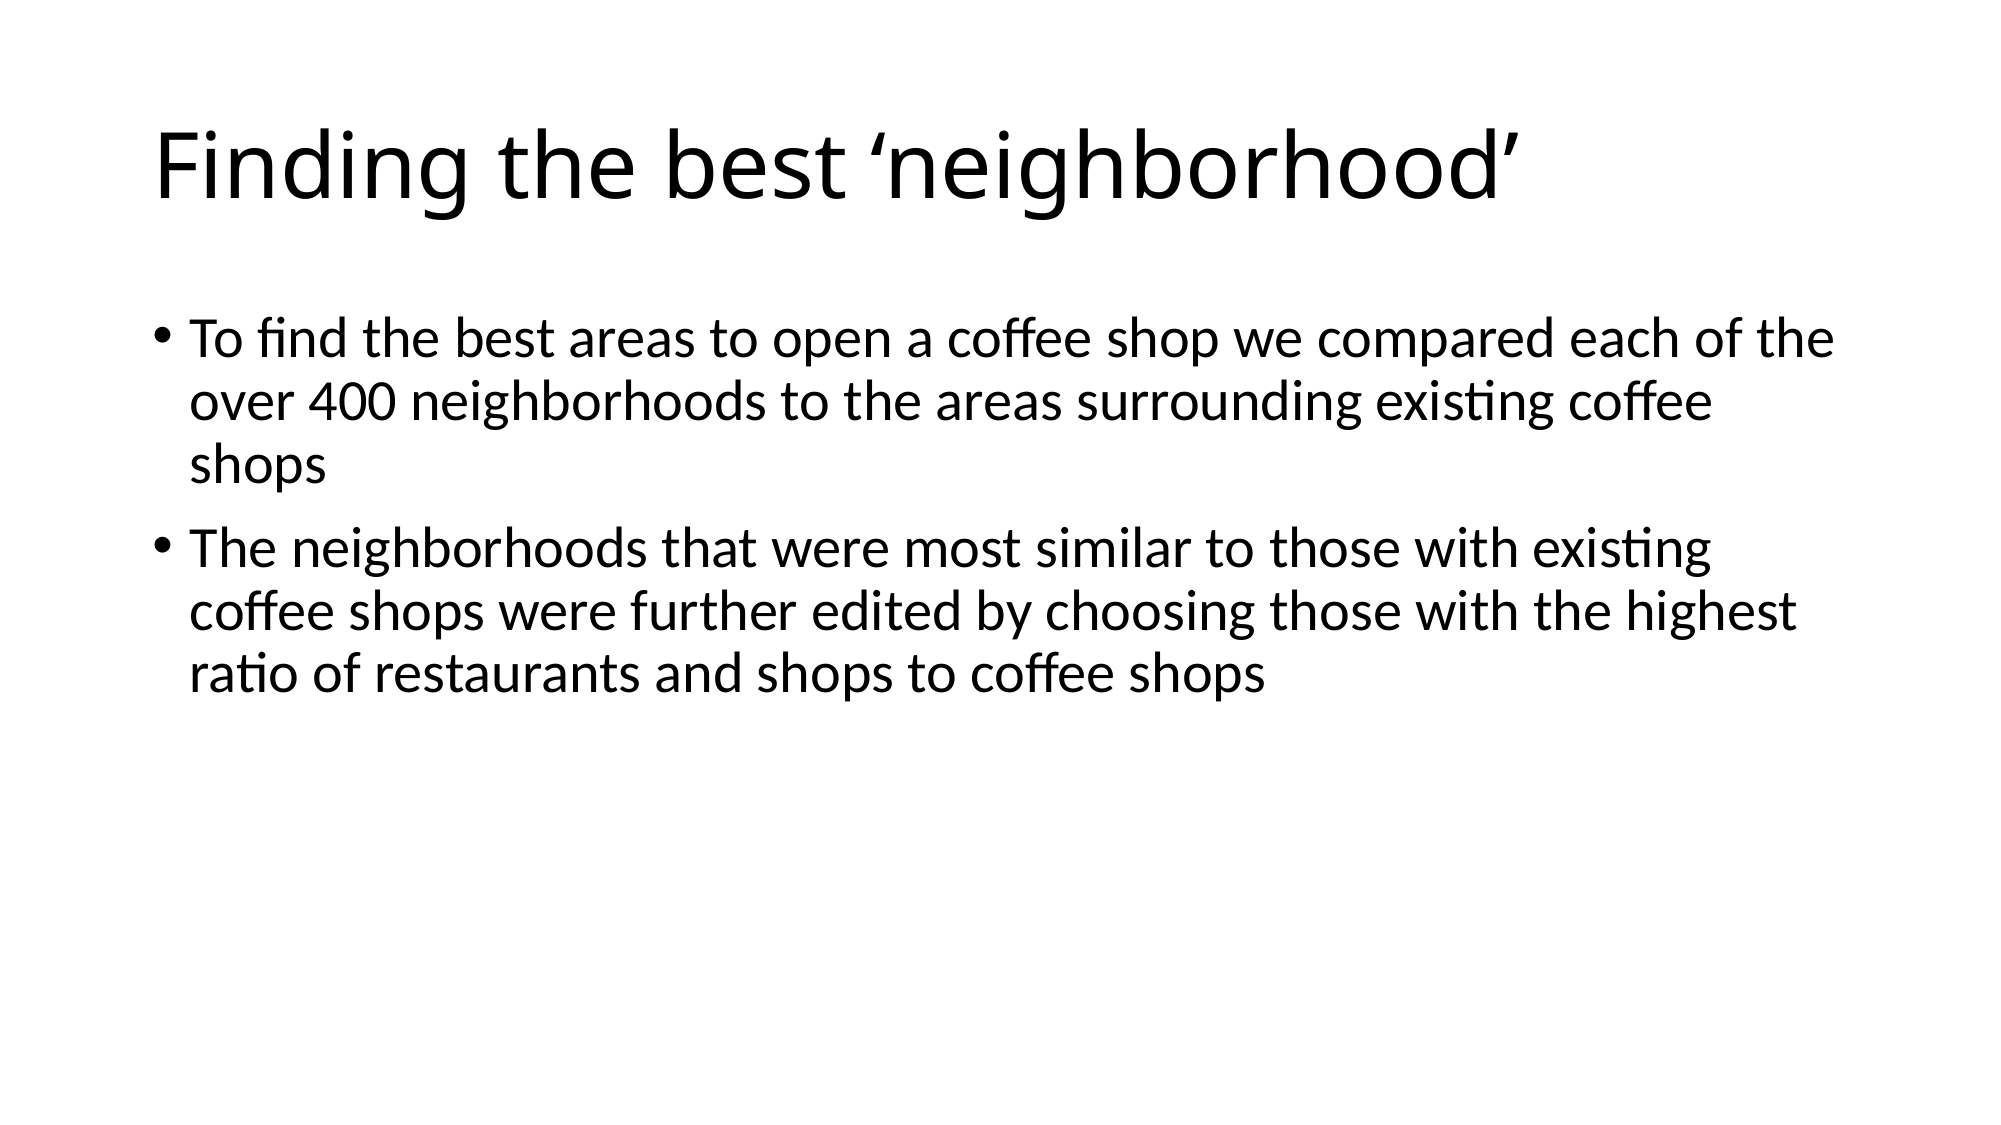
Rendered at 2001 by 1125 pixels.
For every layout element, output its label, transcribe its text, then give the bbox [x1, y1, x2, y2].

list To find the best areas to open a coffee shop we compared each of the over 400 neighborhoods to the areas surrounding existing coffee shops The neighborhoods that were most similar to those with existing coffee shops were further edited by choosing those with the highest ratio of restaurants and shops to coffee shops [137, 299, 1863, 1014]
title Finding the best ‘neighborhood’ [137, 59, 1863, 278]
